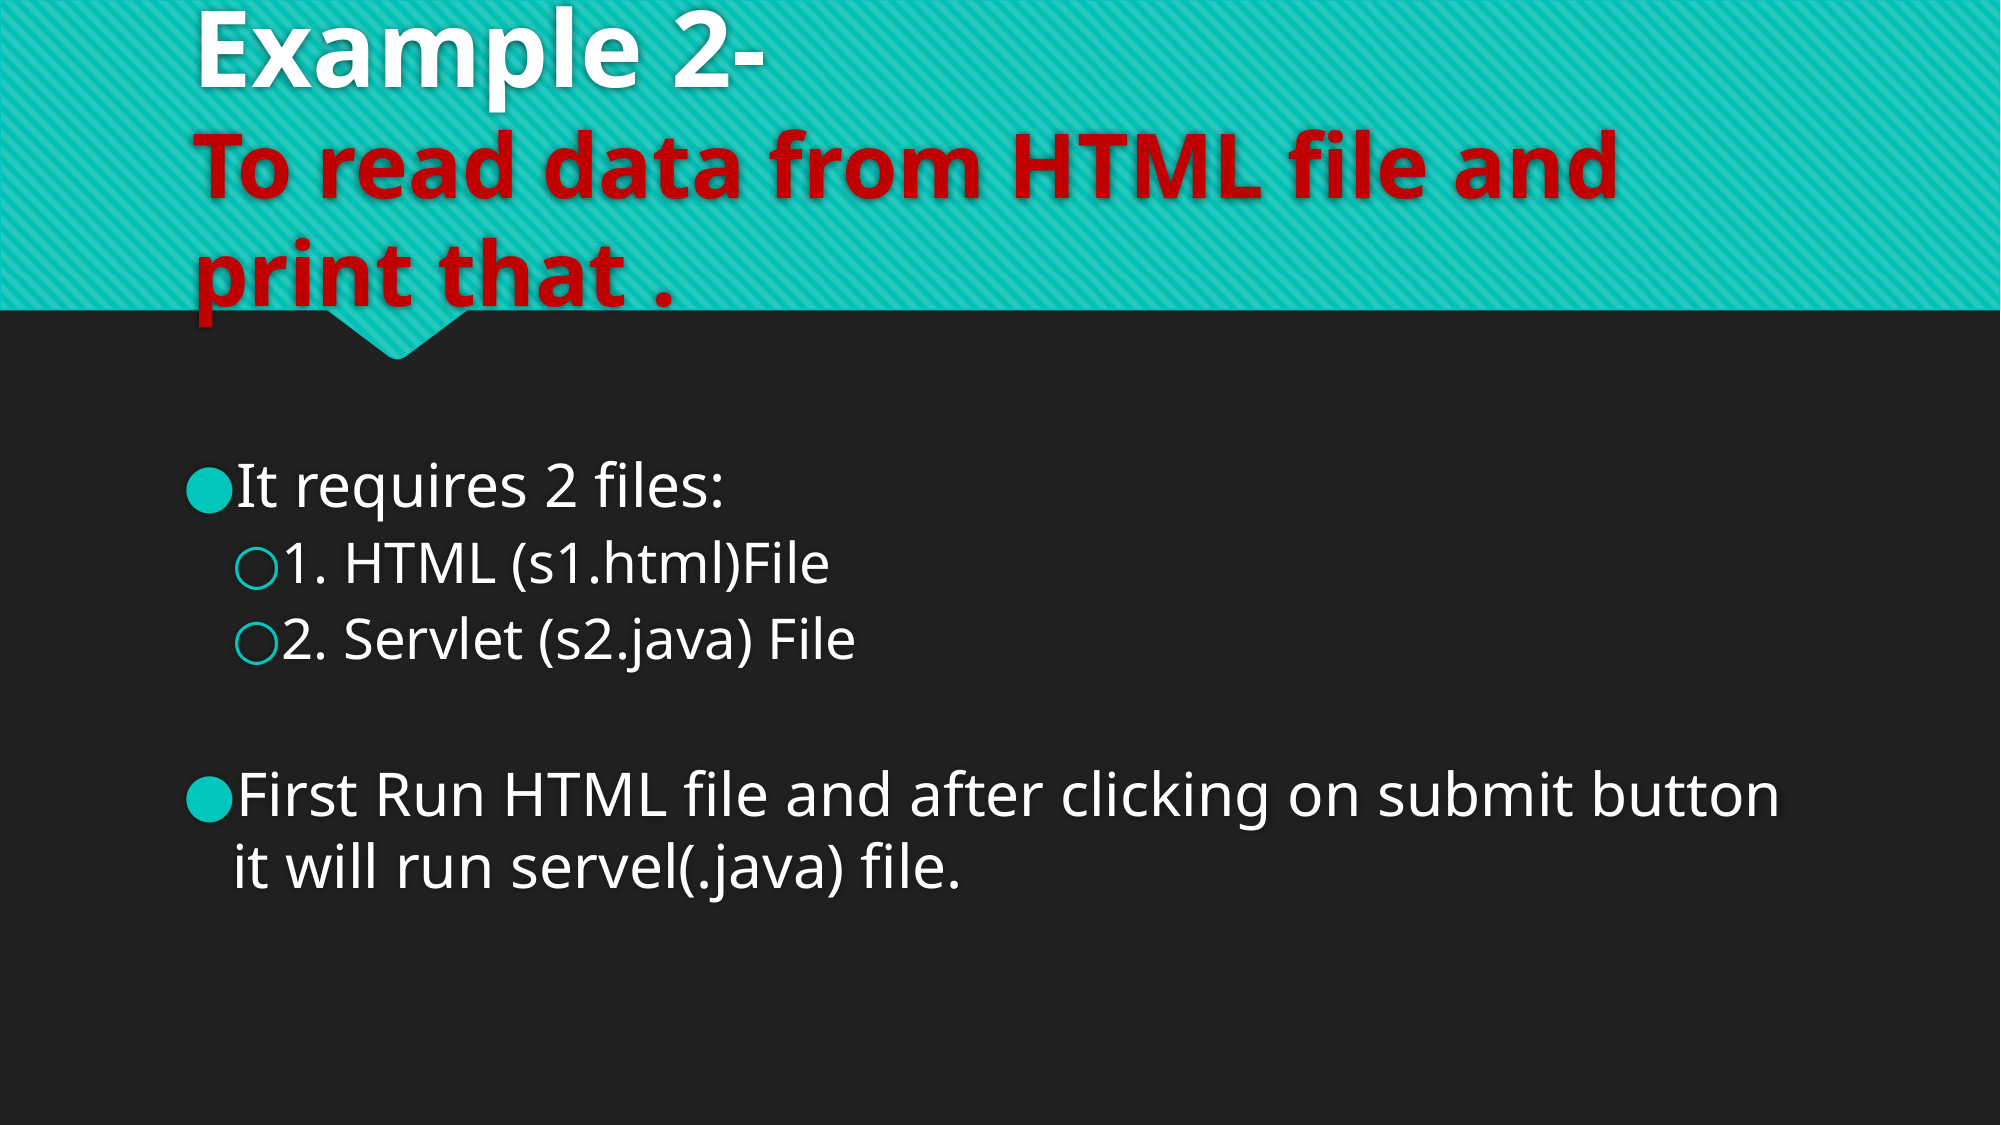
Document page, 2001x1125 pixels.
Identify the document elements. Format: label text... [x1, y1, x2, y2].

picture [1, 1, 1999, 357]
title Example 2- To read data from HTML file and print that . [177, 73, 1765, 233]
list It requires 2 files: 1. HTML (s1.html)File 2. Servlet (s2.java) File First Run HTML file and after clicking on submit button it will run servel(.java) file. [161, 439, 1839, 1036]
